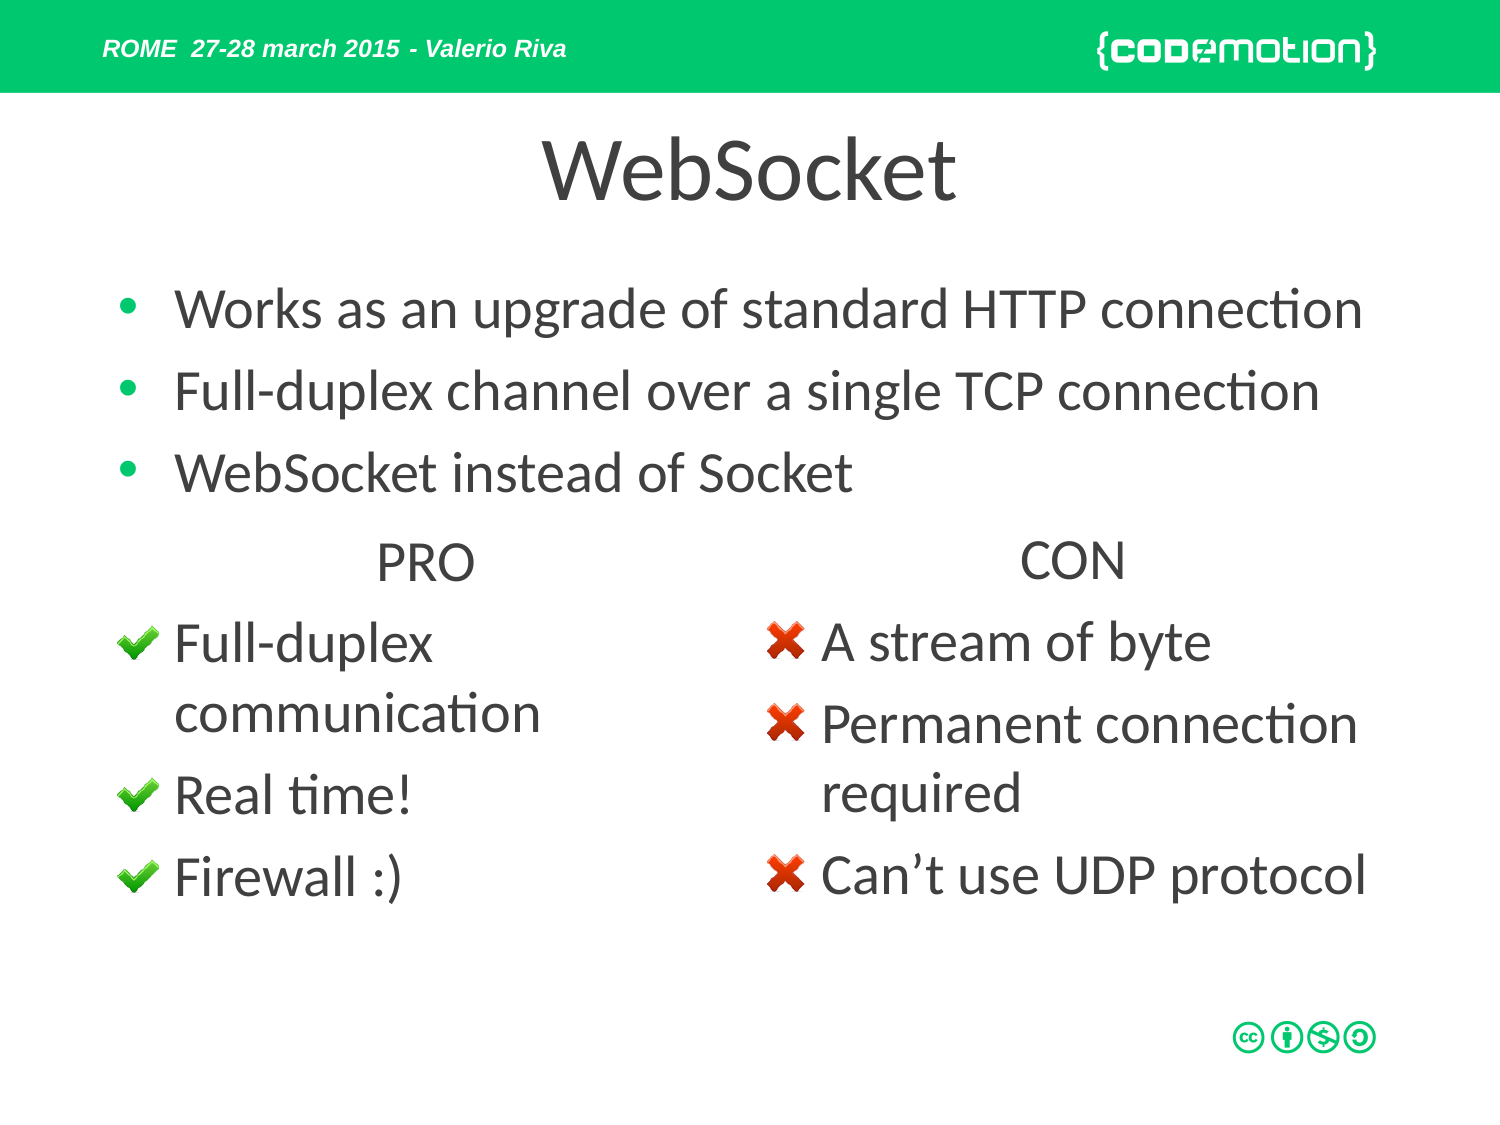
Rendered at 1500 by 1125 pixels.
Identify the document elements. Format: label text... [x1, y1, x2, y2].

picture [0, 0, 1500, 1125]
title WebSocket [103, 101, 1397, 232]
text_box PRO Full-duplex communication Real time! Firewall :) [103, 515, 750, 1012]
list Works as an upgrade of standard HTTP connection Full-duplex channel over a single TCP connection WebSocket instead of Socket [103, 262, 1397, 515]
text_box CON A stream of byte Permanent connection required Can’t use UDP protocol [749, 513, 1397, 1011]
